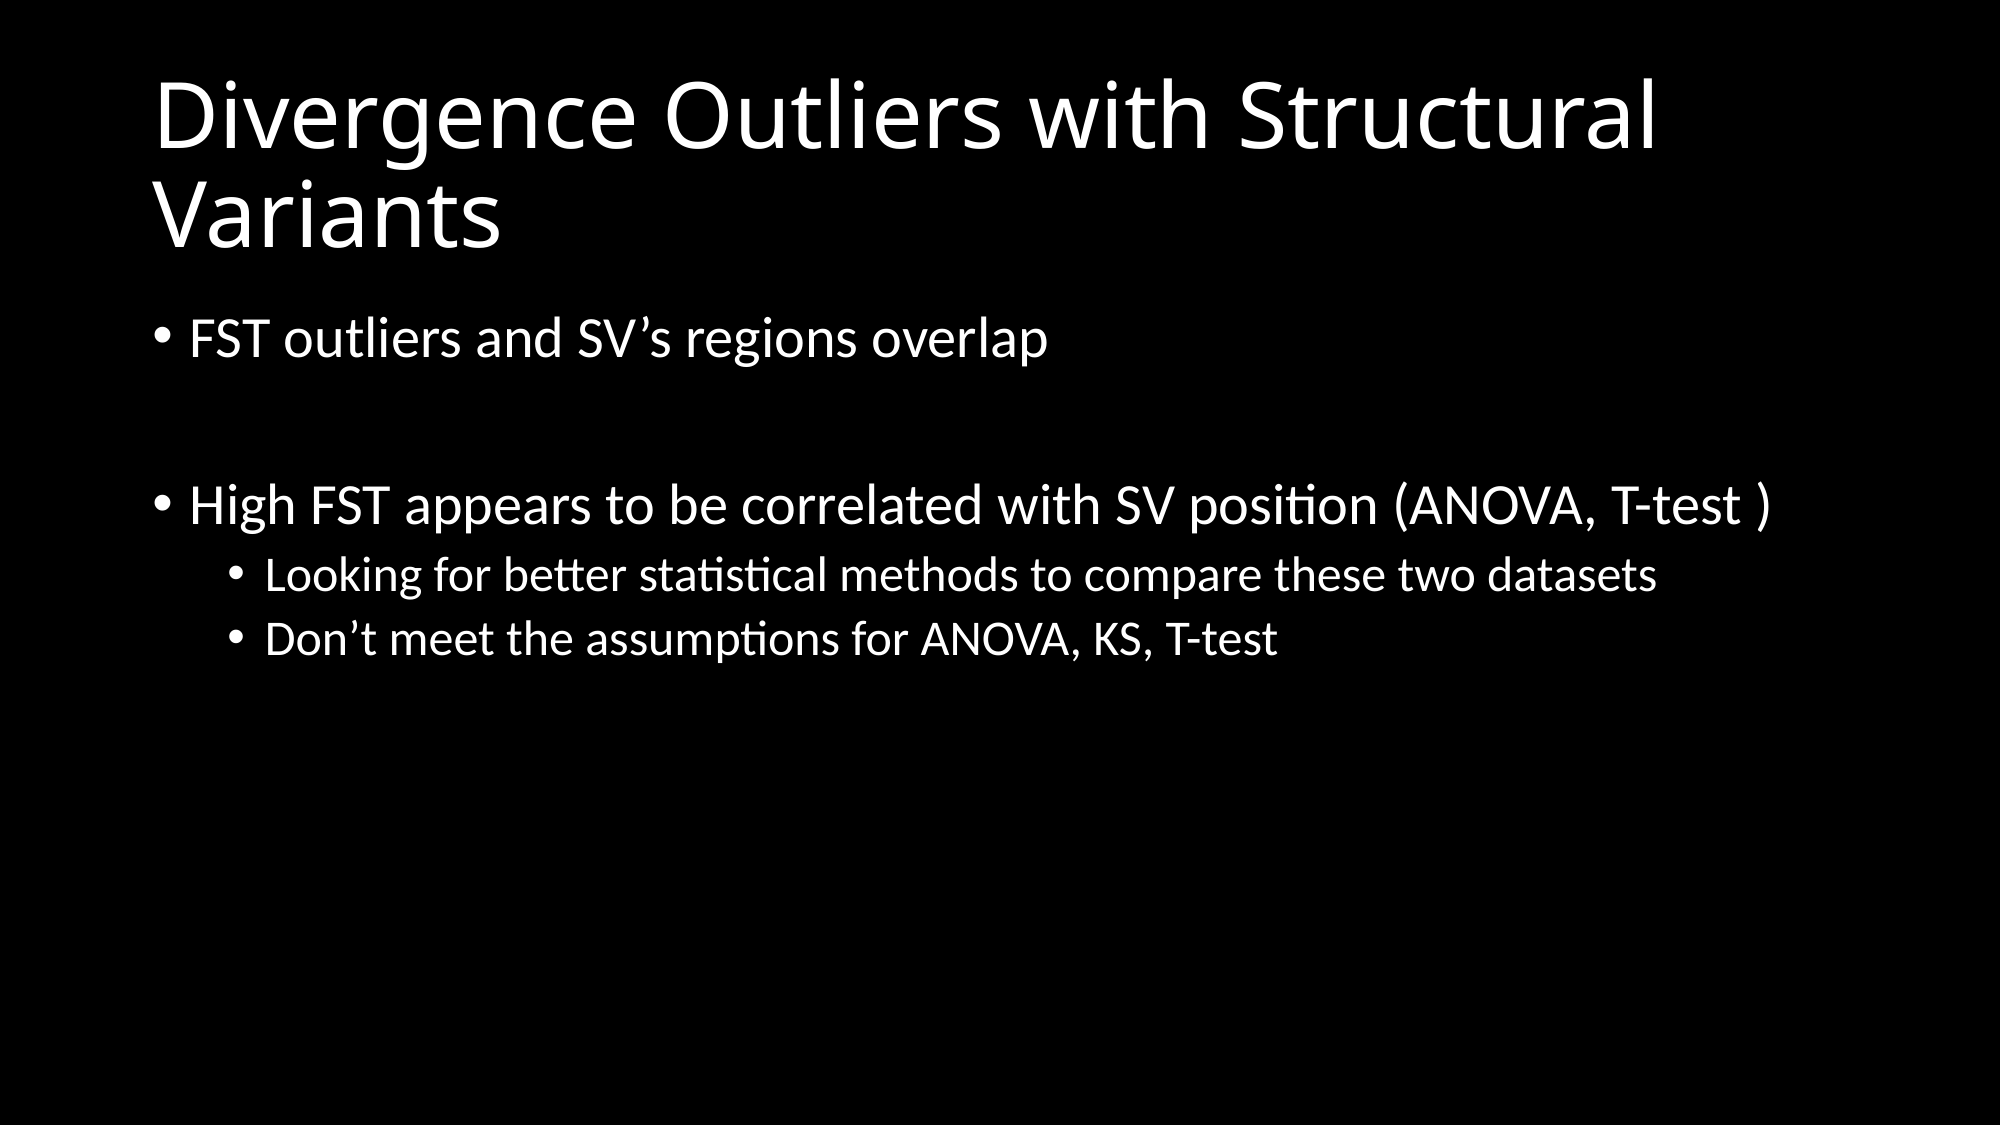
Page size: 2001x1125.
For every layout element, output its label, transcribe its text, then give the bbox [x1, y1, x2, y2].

title Divergence Outliers with Structural Variants [137, 59, 1863, 278]
list FST outliers and SV’s regions overlap High FST appears to be correlated with SV position (ANOVA, T-test ) Looking for better statistical methods to compare these two datasets Don’t meet the assumptions for ANOVA, KS, T-test [137, 299, 1863, 1014]
